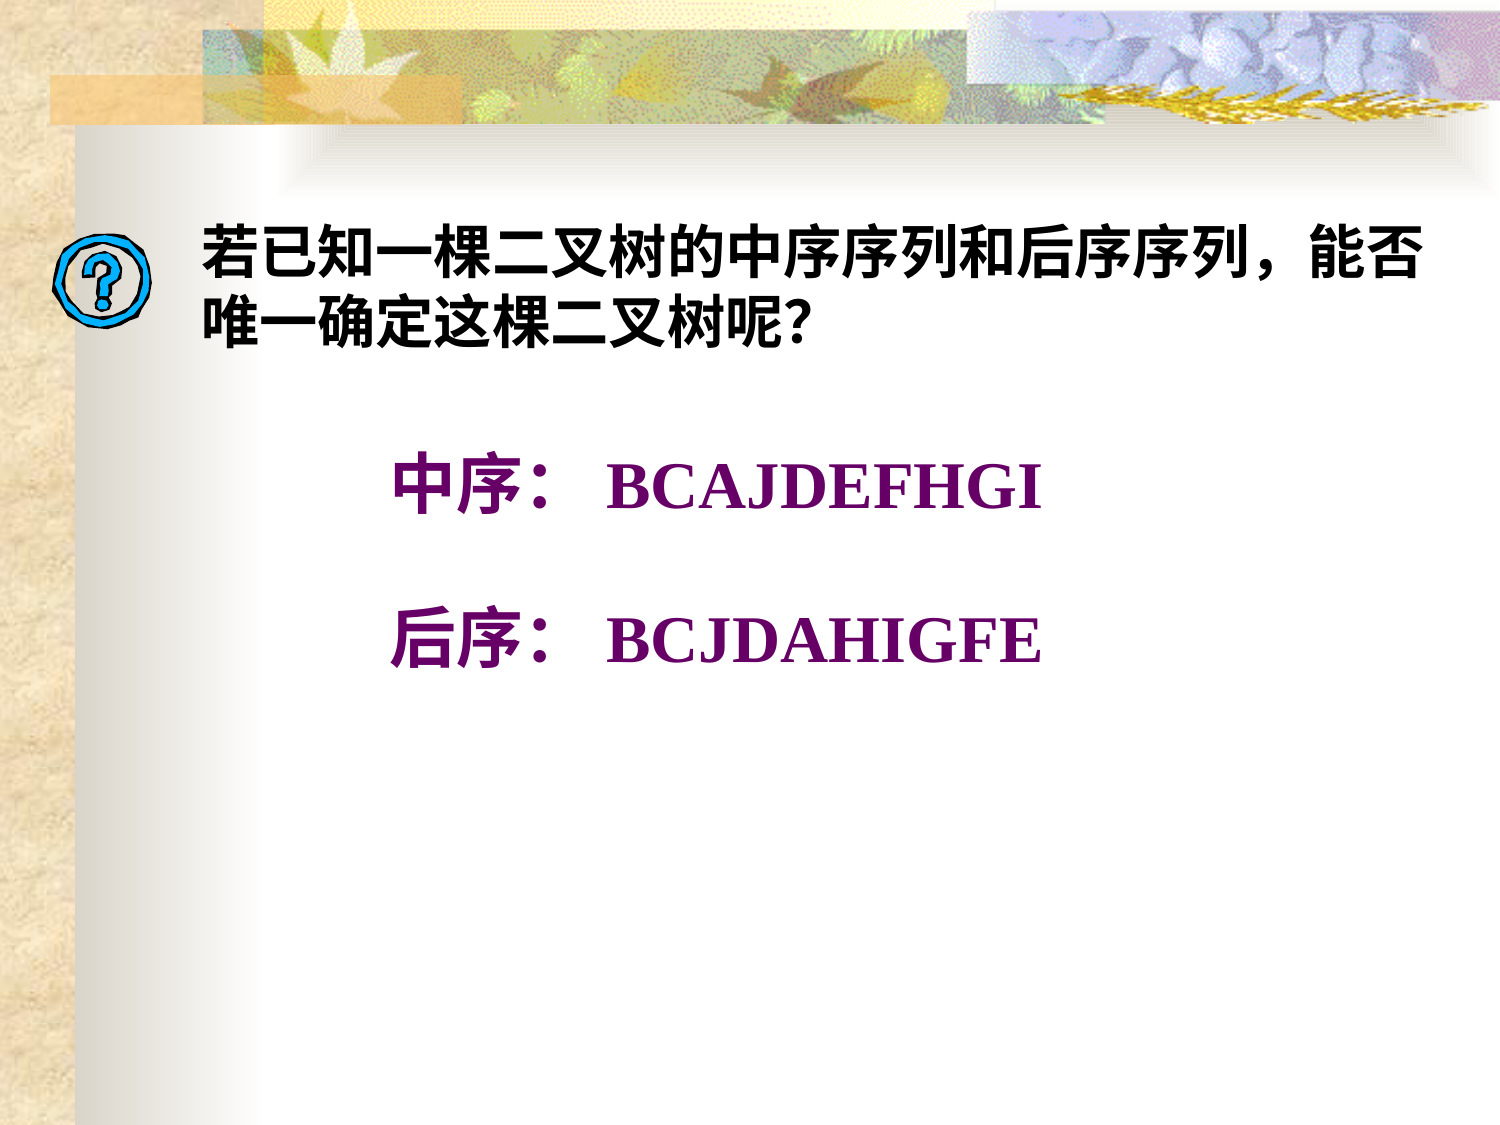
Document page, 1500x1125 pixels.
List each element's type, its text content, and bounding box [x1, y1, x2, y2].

picture [0, 0, 1500, 1125]
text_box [51, 207, 1450, 364]
text_box 中序：BCAJDEFHGI 后序：BCJDAHIGFE [375, 449, 1376, 684]
